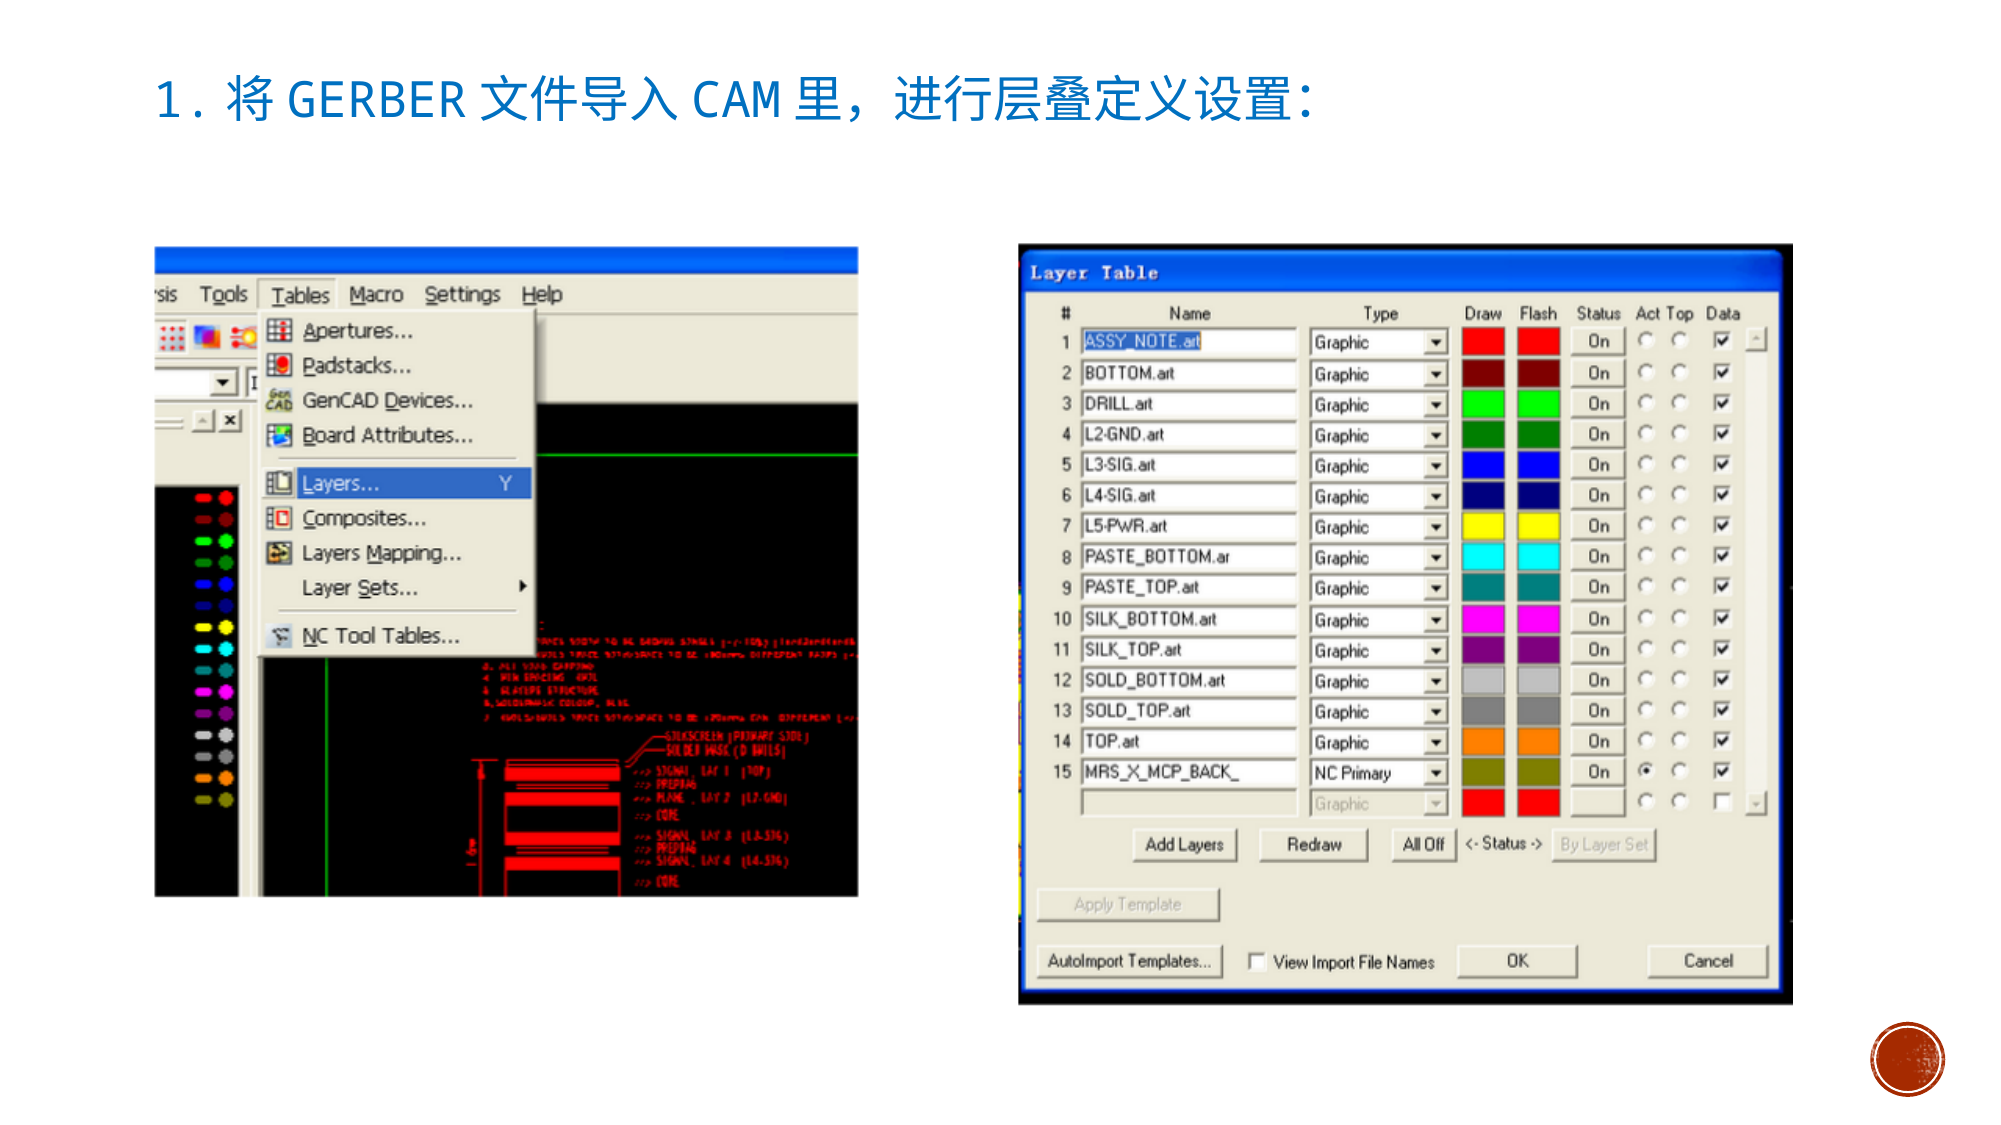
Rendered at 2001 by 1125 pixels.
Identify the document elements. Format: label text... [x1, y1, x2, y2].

picture [147, 239, 862, 902]
picture [1017, 239, 1793, 1007]
list 1.将GERBER文件导入CAM里，进行层叠定义设置： [108, 67, 1926, 1075]
